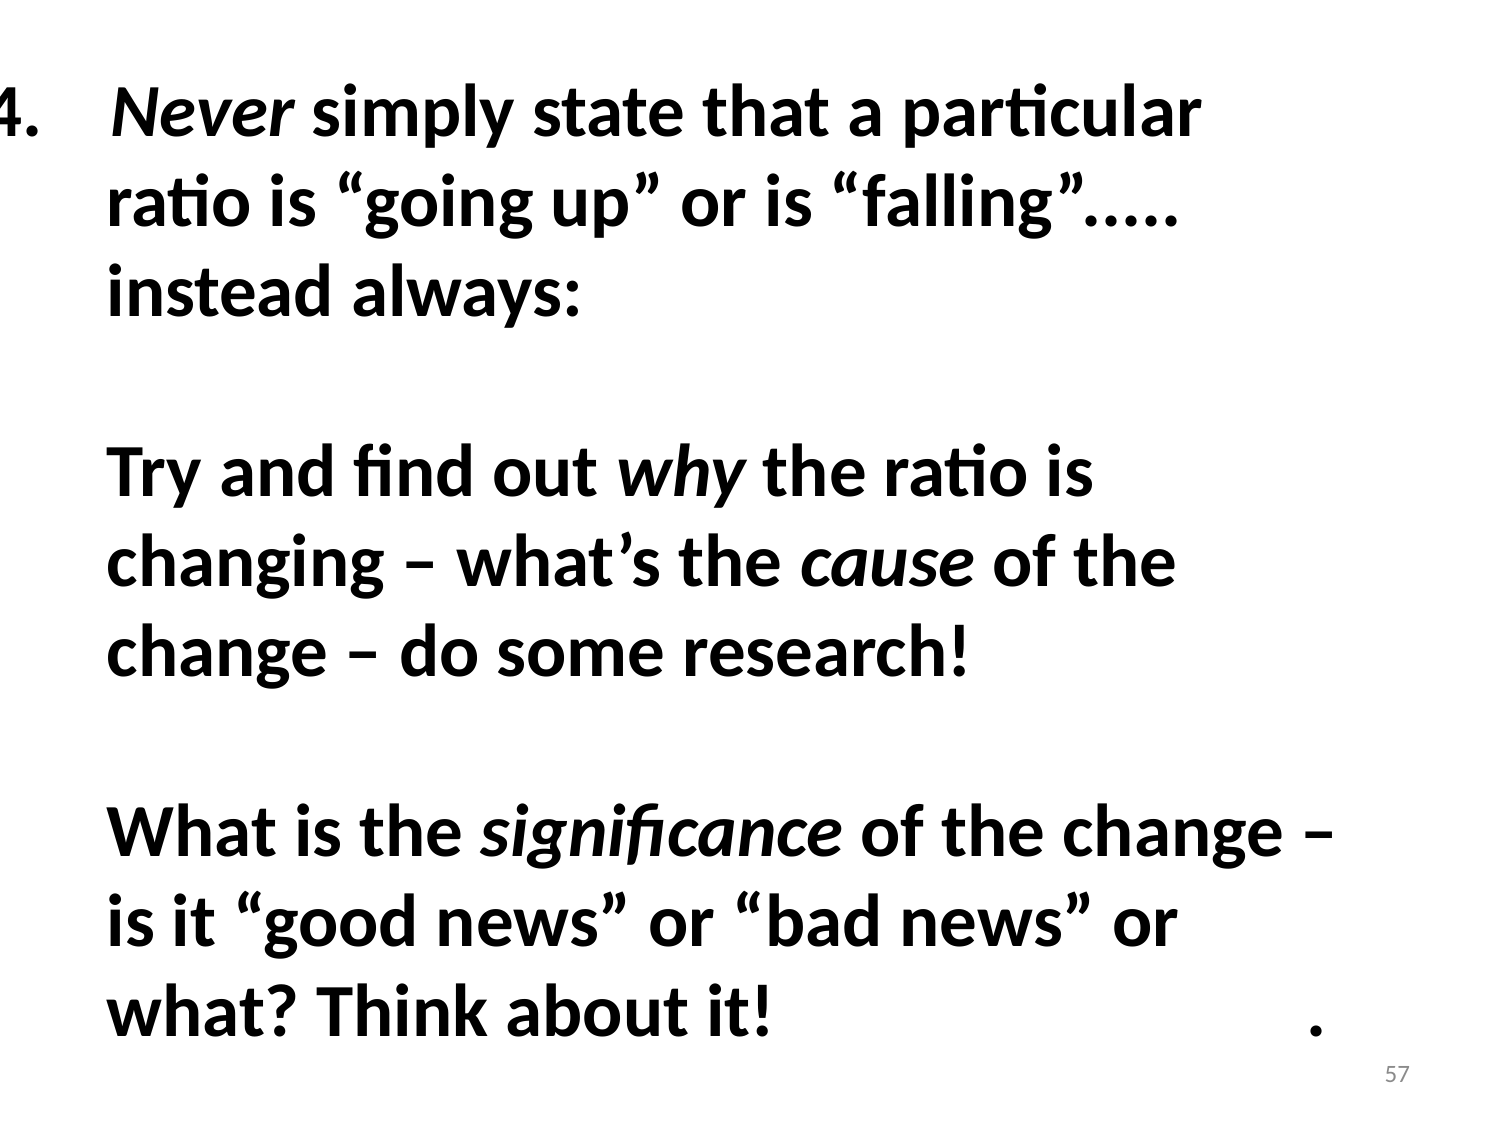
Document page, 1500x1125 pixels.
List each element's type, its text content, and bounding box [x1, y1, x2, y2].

slide_number 57 [1074, 1060, 1425, 1103]
text_box 4. Never simply state that a particular ratio is “going up” or is “falling”..... instead always: Try and find out why the ratio is changing – what’s the cause of the change – do some research! What is the significance of the change – is it “good news” or “bad news” or what? Think about it! . [0, 54, 1500, 1060]
